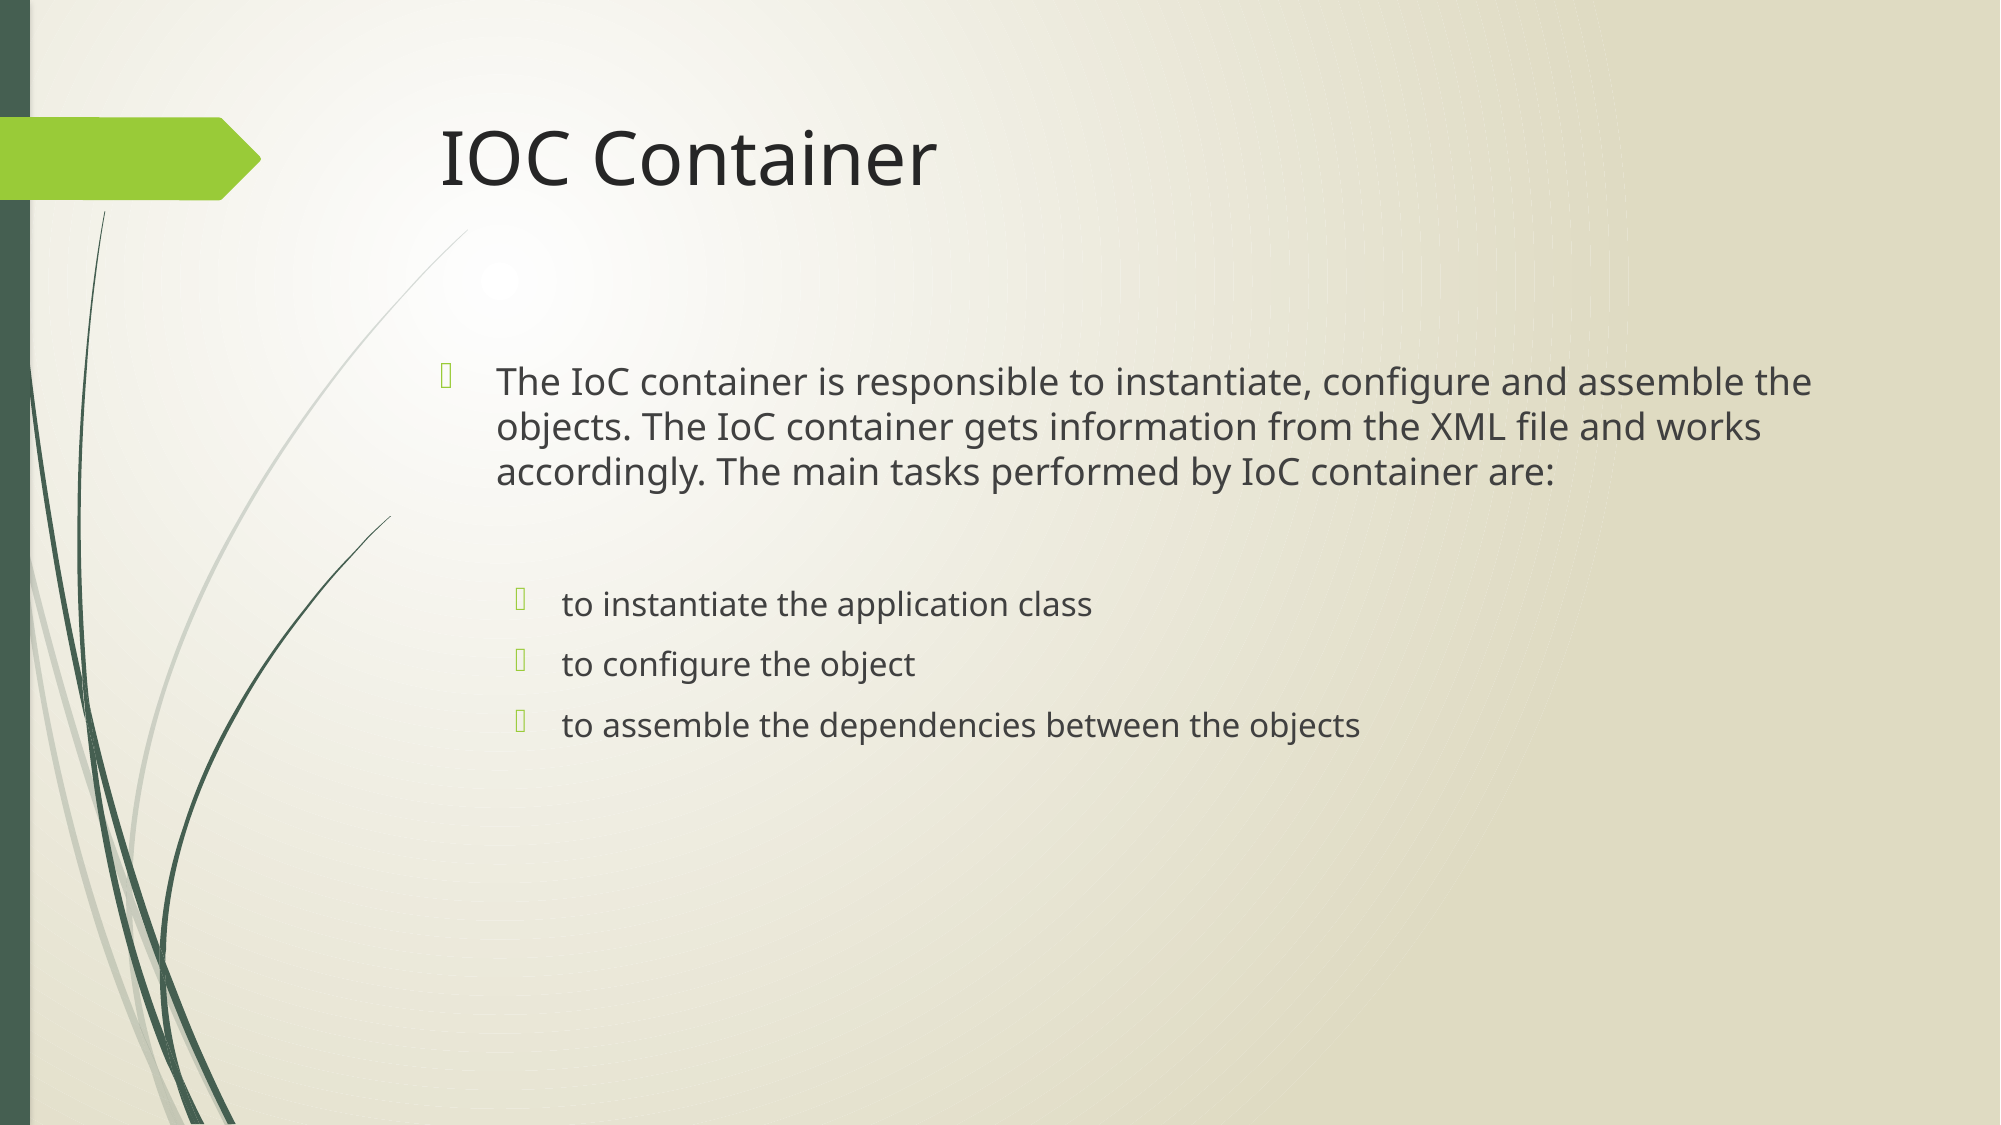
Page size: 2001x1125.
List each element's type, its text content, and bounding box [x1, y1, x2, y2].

list The IoC container is responsible to instantiate, configure and assemble the objects. The IoC container gets information from the XML file and works accordingly. The main tasks performed by IoC container are: to instantiate the application class to configure the object to assemble the dependencies between the objects [424, 350, 1888, 970]
title IOC Container [425, 102, 1888, 313]
